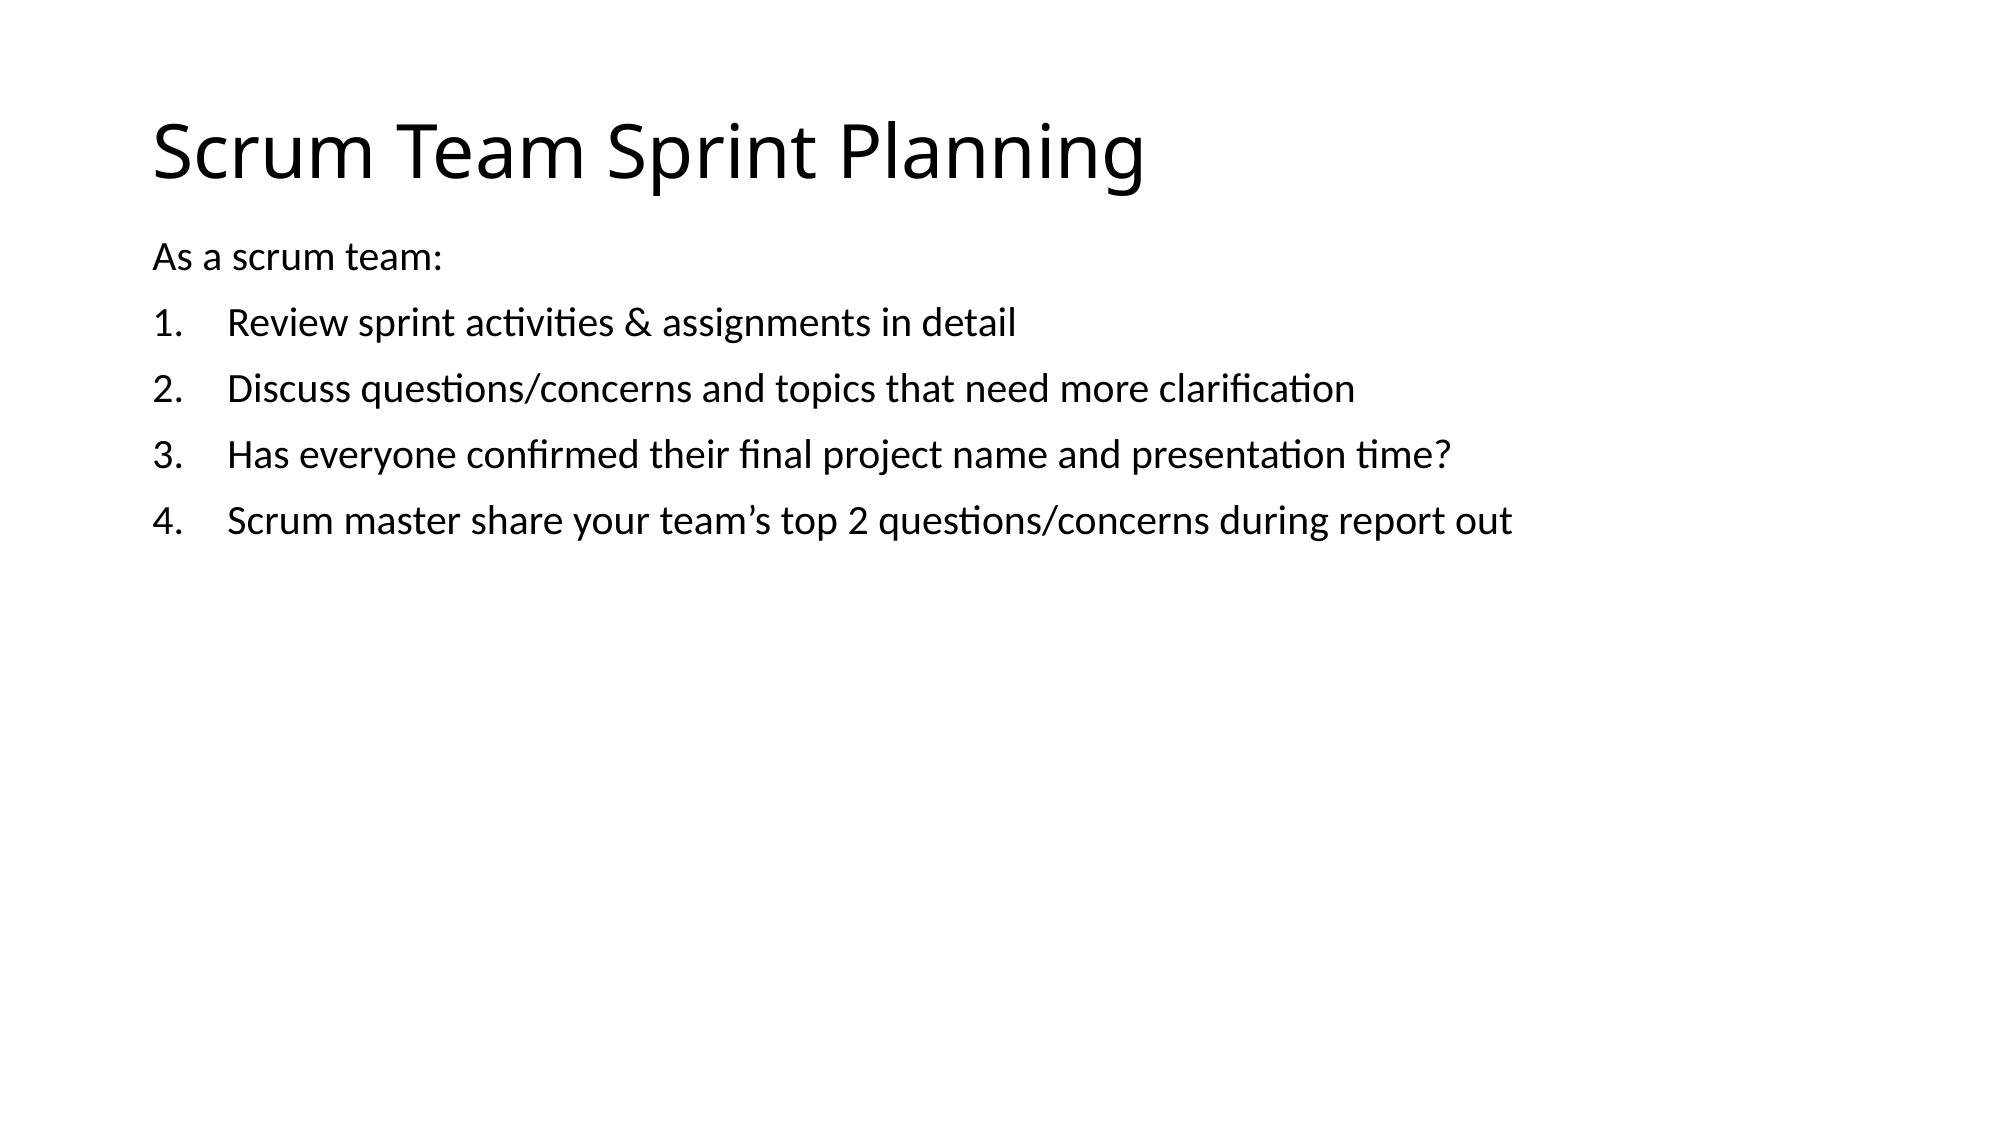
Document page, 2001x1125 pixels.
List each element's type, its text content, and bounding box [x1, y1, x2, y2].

list As a scrum team: Review sprint activities & assignments in detail Discuss questions/concerns and topics that need more clarification Has everyone confirmed their final project name and presentation time? Scrum master share your team’s top 2 questions/concerns during report out [137, 226, 1863, 1032]
title Scrum Team Sprint Planning [137, 92, 1863, 215]
